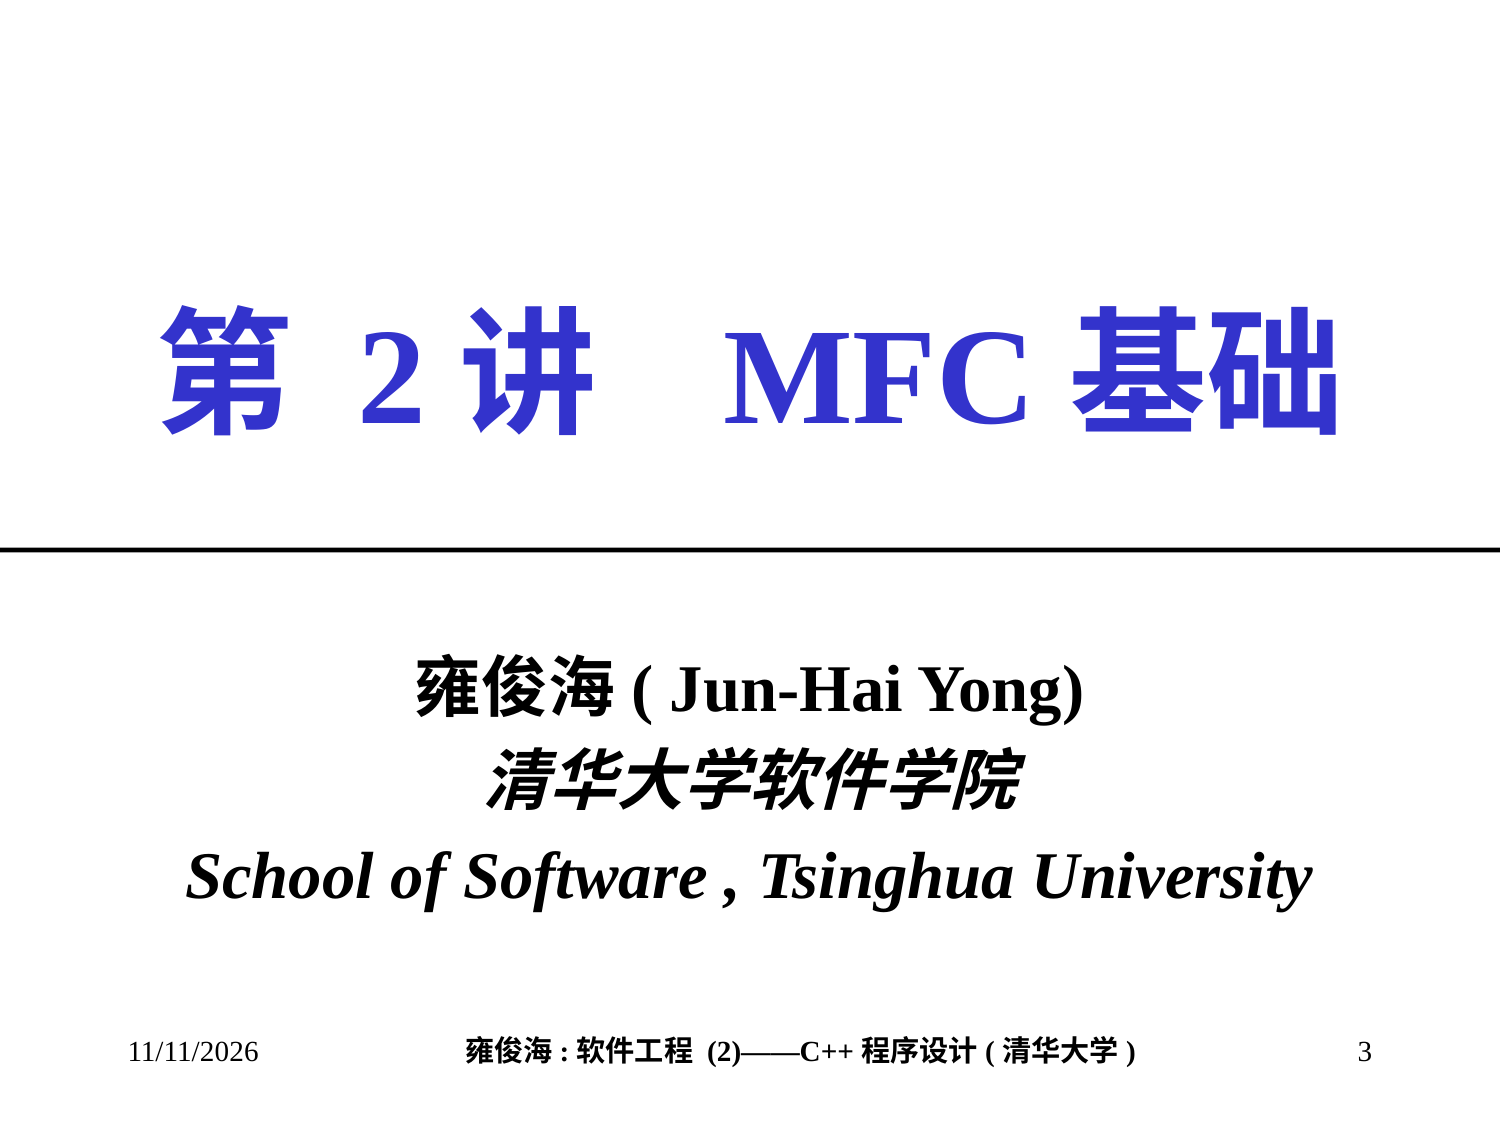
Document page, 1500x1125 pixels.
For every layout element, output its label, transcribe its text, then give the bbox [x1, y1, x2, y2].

slide_number 3 [1074, 1025, 1388, 1100]
title 第 2讲 MFC基础 [0, 187, 1500, 550]
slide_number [112, 1025, 425, 1100]
subtitle 雍俊海( Jun-Hai Yong) 清华大学软件学院 School of Software , Tsinghua University [112, 637, 1388, 925]
